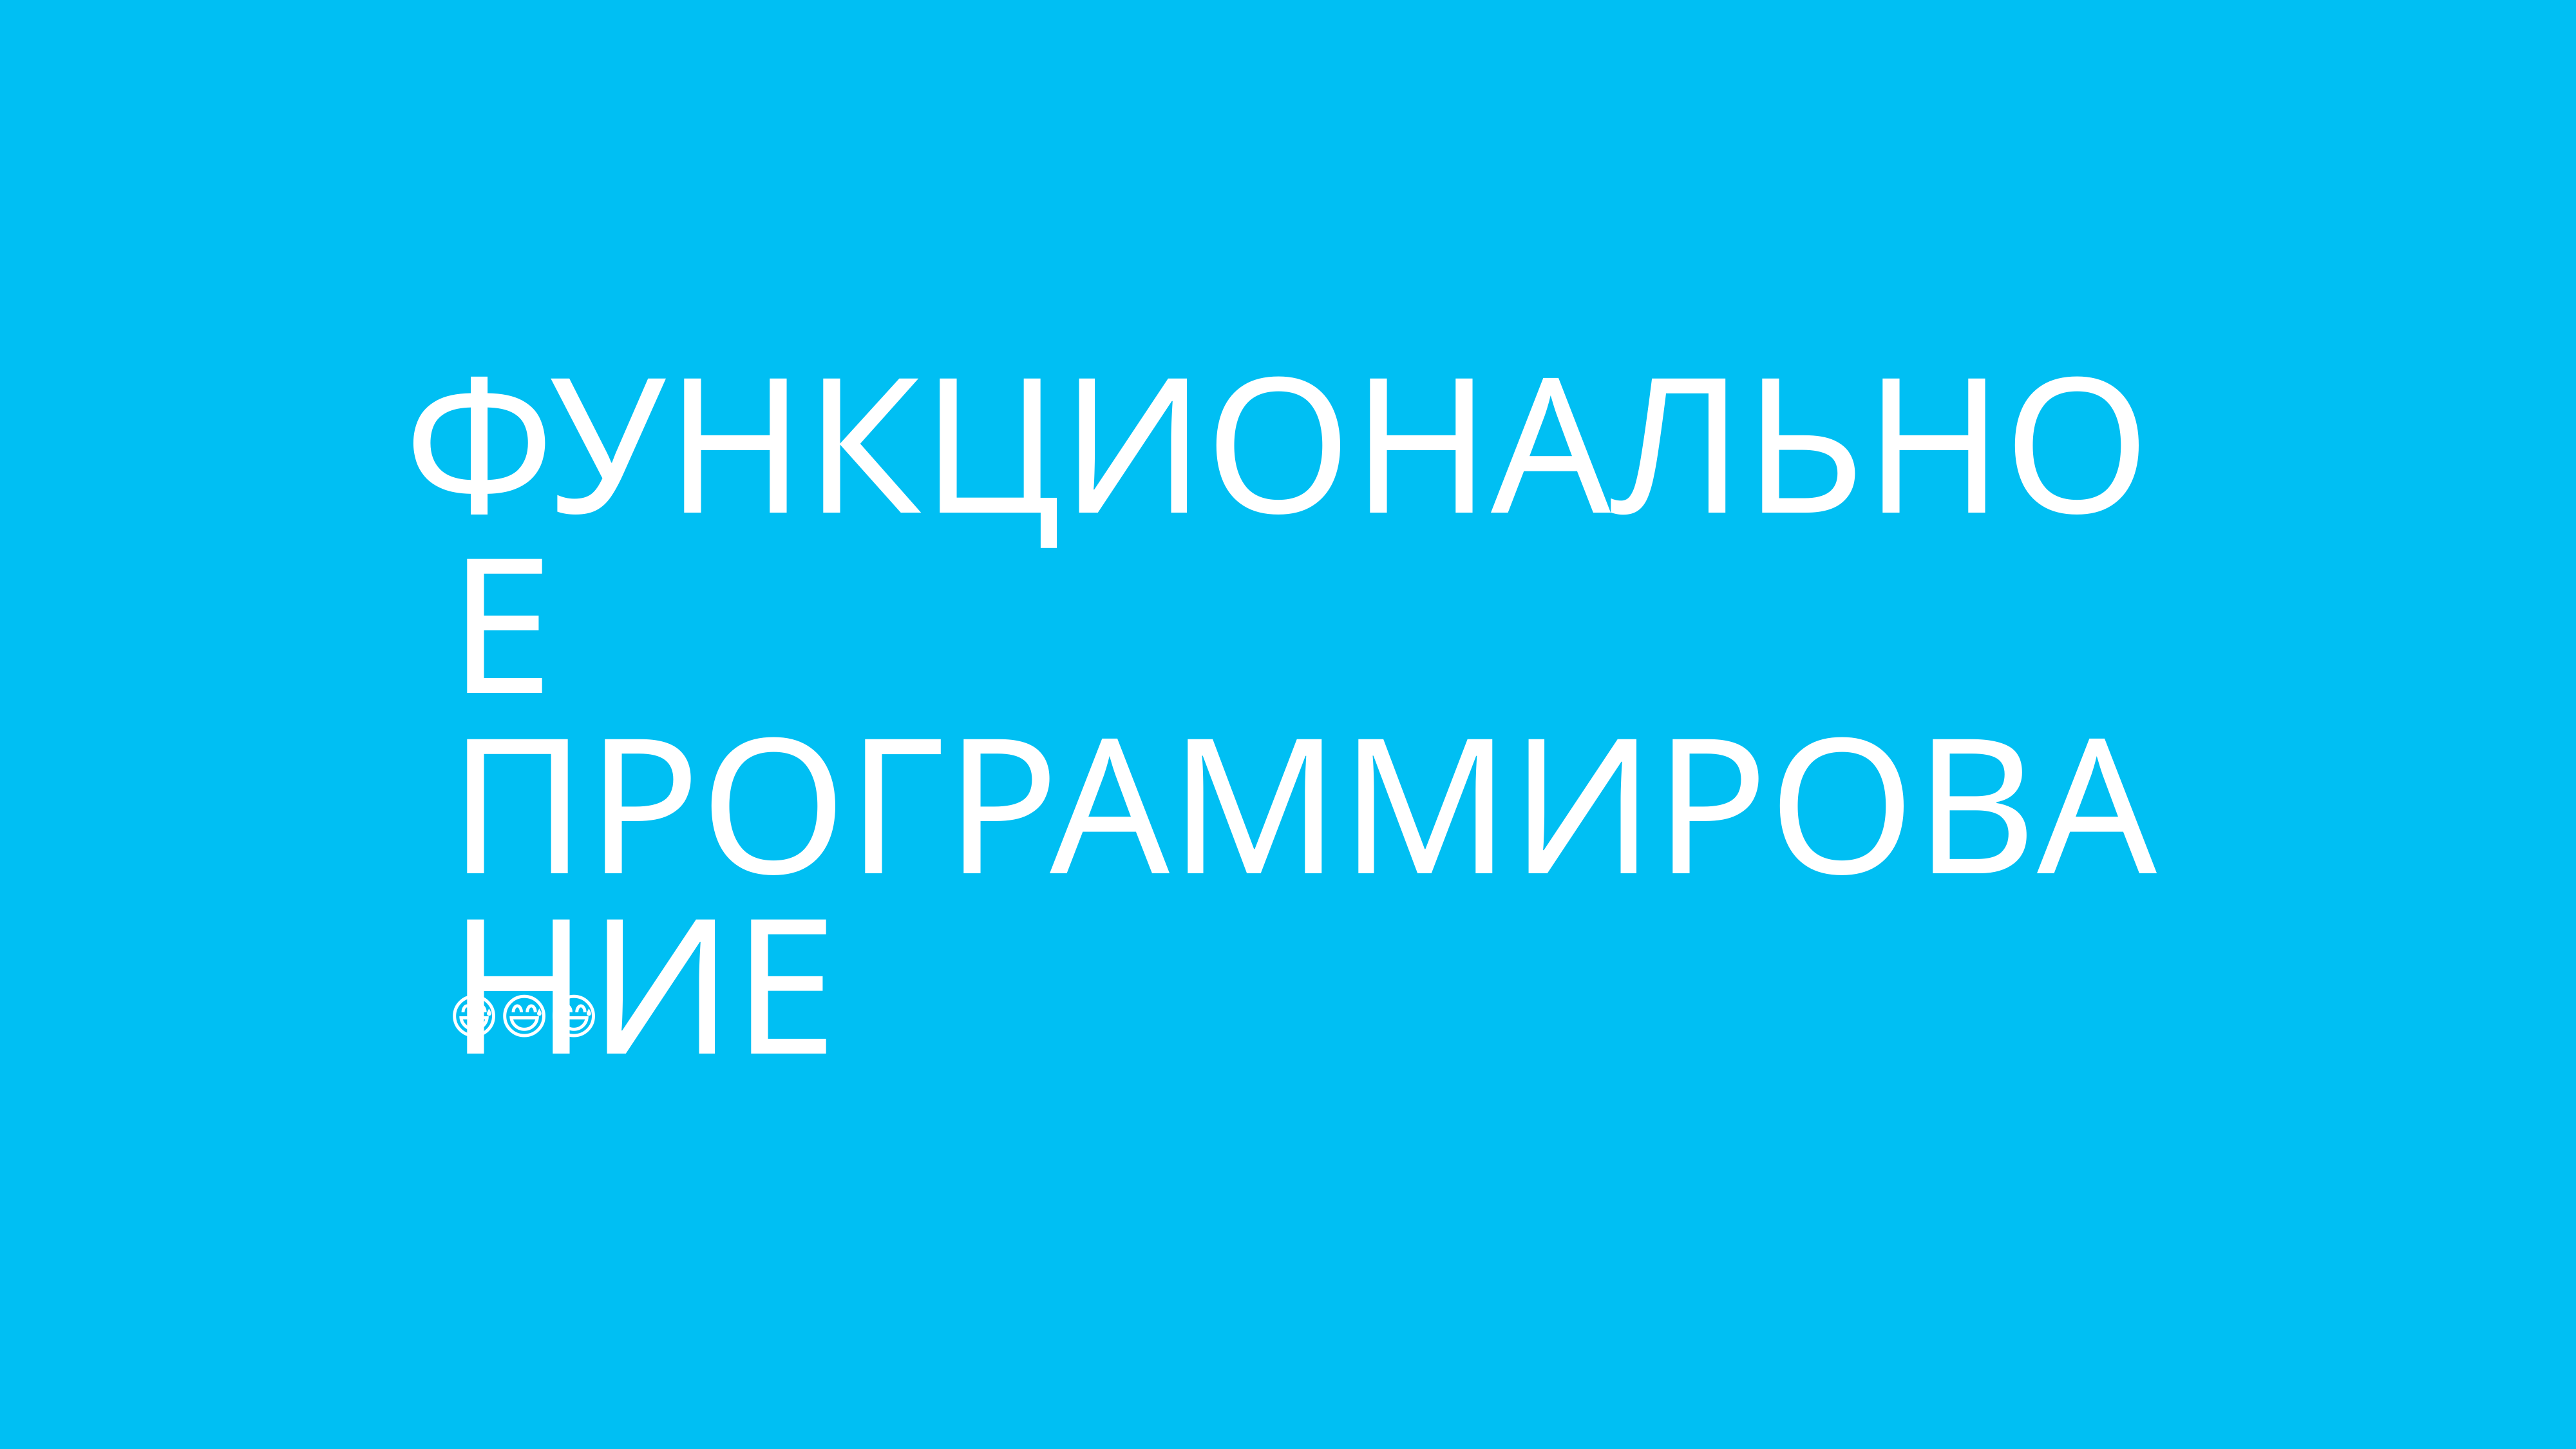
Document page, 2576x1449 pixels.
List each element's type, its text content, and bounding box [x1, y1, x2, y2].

list Функциональное программирование [398, 471, 2178, 988]
picture [1217, 377, 1340, 471]
picture [2015, 377, 2138, 471]
picture [1883, 379, 1985, 471]
picture [940, 379, 956, 471]
picture [552, 379, 665, 471]
picture [685, 379, 786, 471]
picture [824, 379, 917, 471]
picture [413, 377, 545, 471]
picture [1108, 379, 1186, 471]
picture [1079, 379, 1095, 471]
picture [1763, 379, 1855, 471]
picture [1639, 379, 1725, 471]
picture [1024, 379, 1040, 471]
picture [1508, 378, 1594, 471]
picture [1370, 379, 1472, 471]
list 😅😅😅 [444, 989, 2224, 1063]
